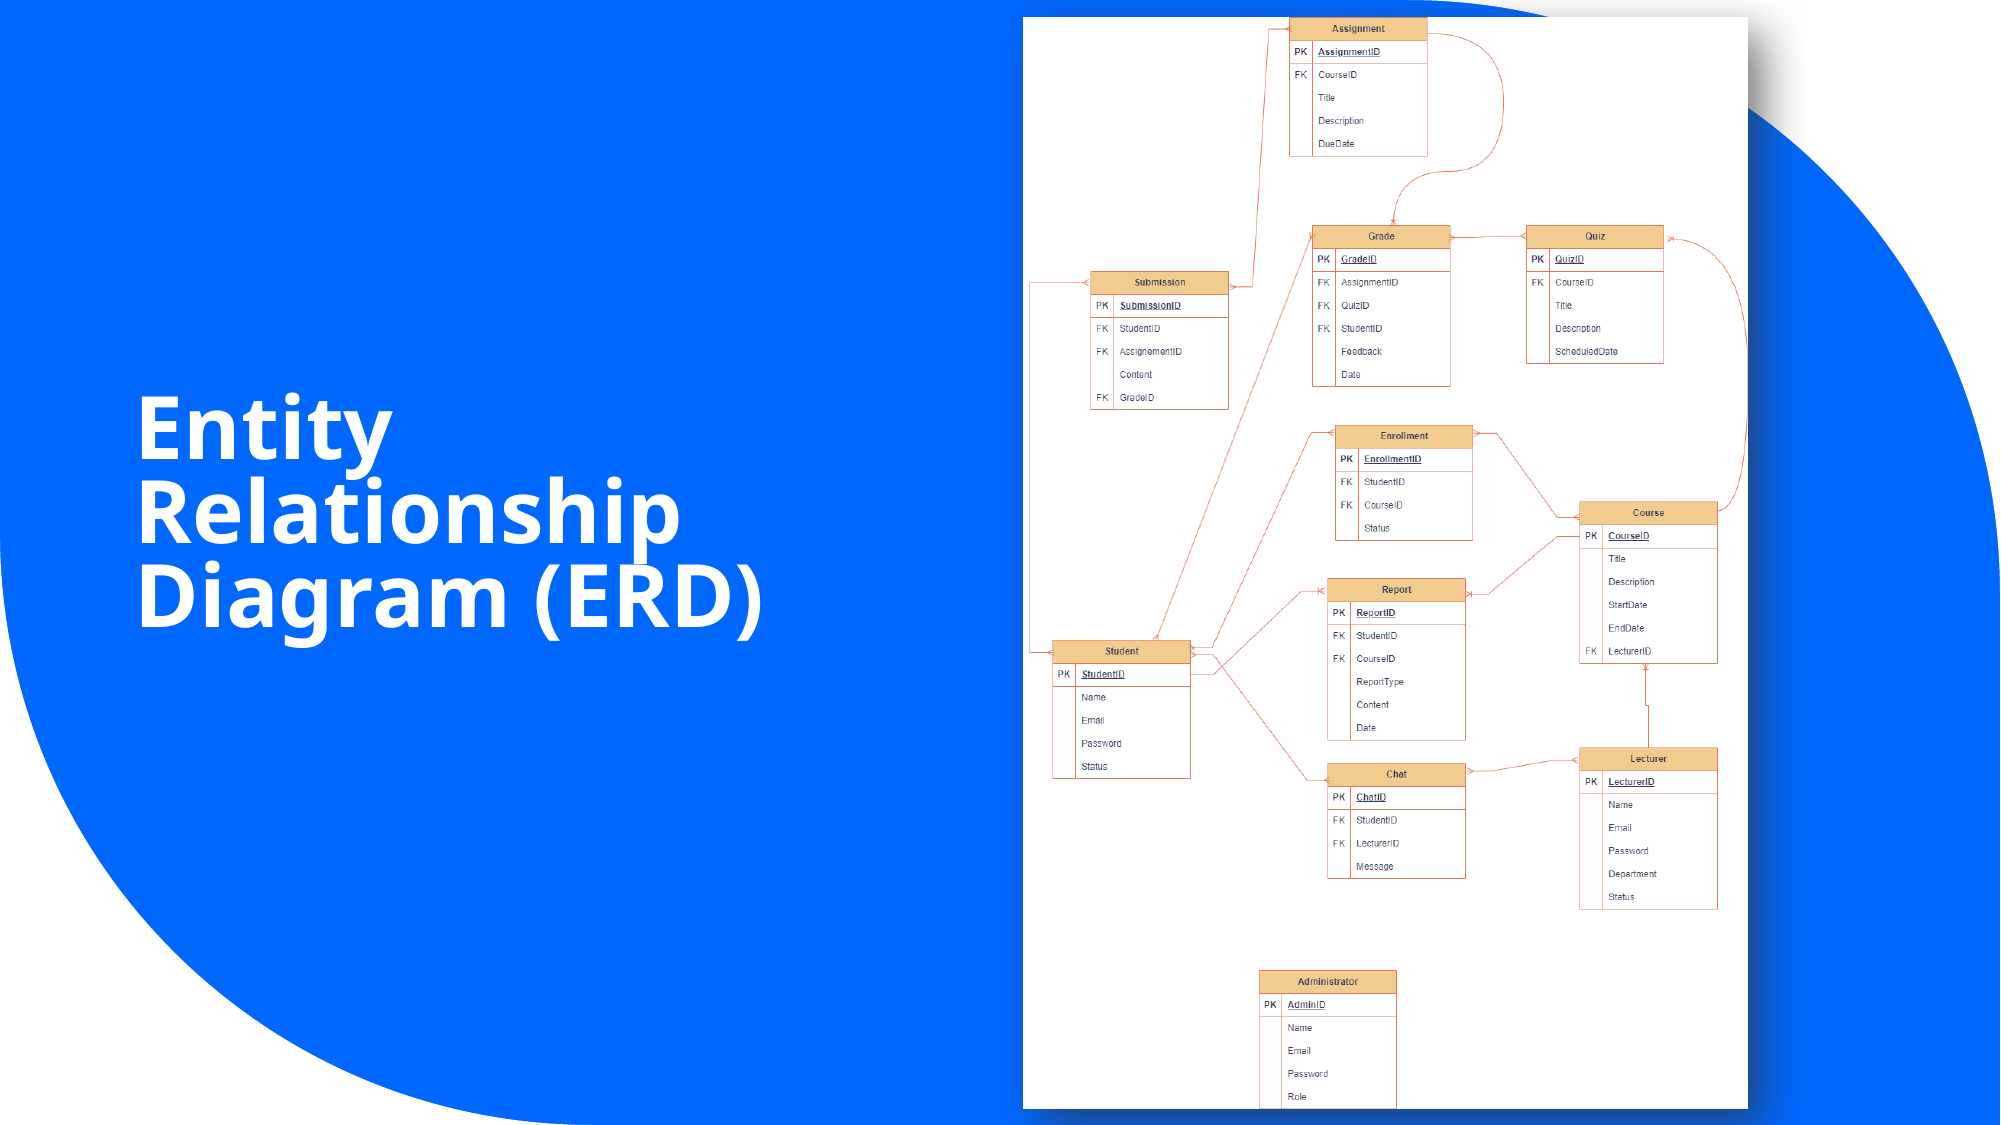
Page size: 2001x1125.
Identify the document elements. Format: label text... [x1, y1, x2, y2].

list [1023, 17, 1748, 1109]
title Entity Relationship Diagram (ERD) [119, 64, 897, 652]
